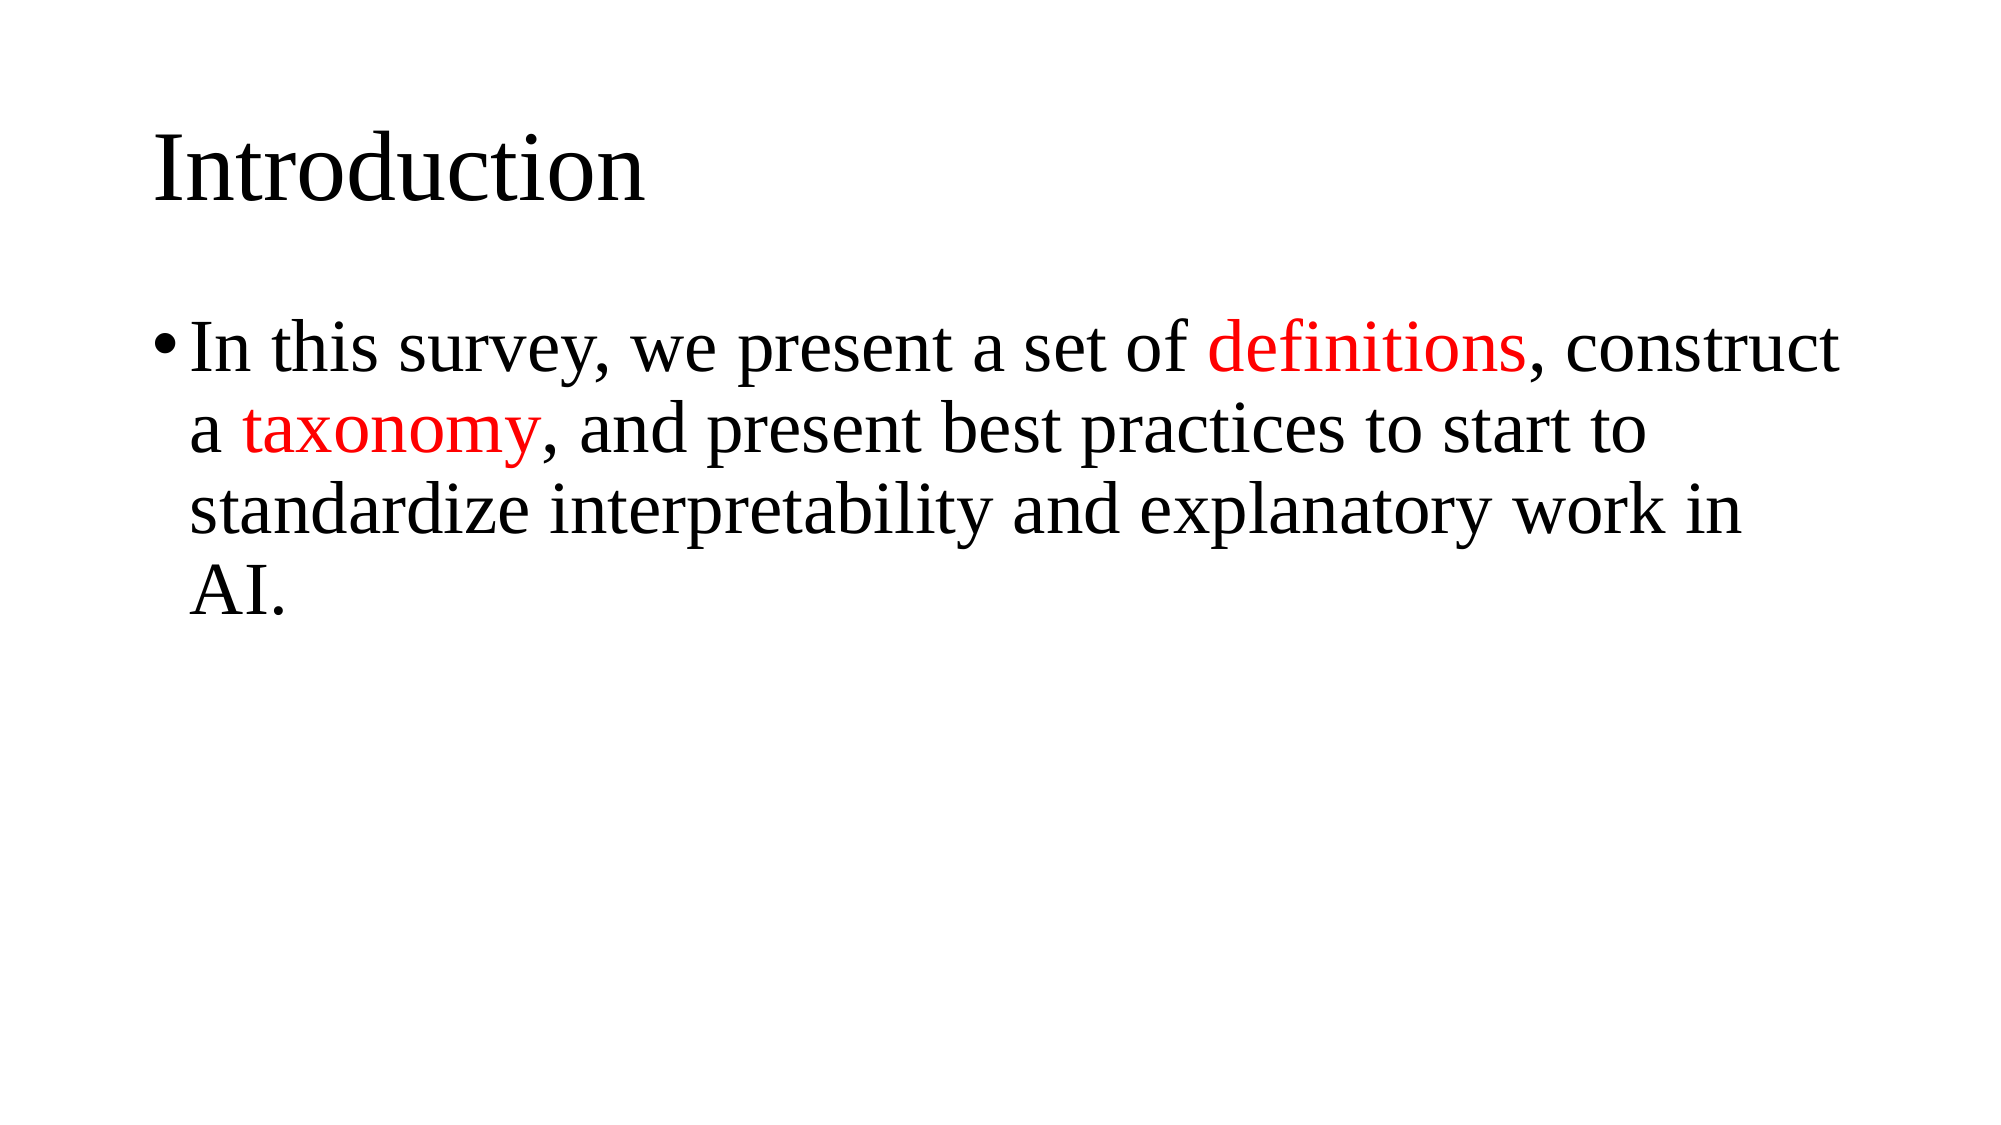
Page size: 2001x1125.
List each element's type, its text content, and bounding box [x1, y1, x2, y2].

list In this survey, we present a set of definitions, construct a taxonomy, and present best practices to start to standardize interpretability and explanatory work in AI. [137, 299, 1863, 1014]
title Introduction [137, 59, 1863, 278]
